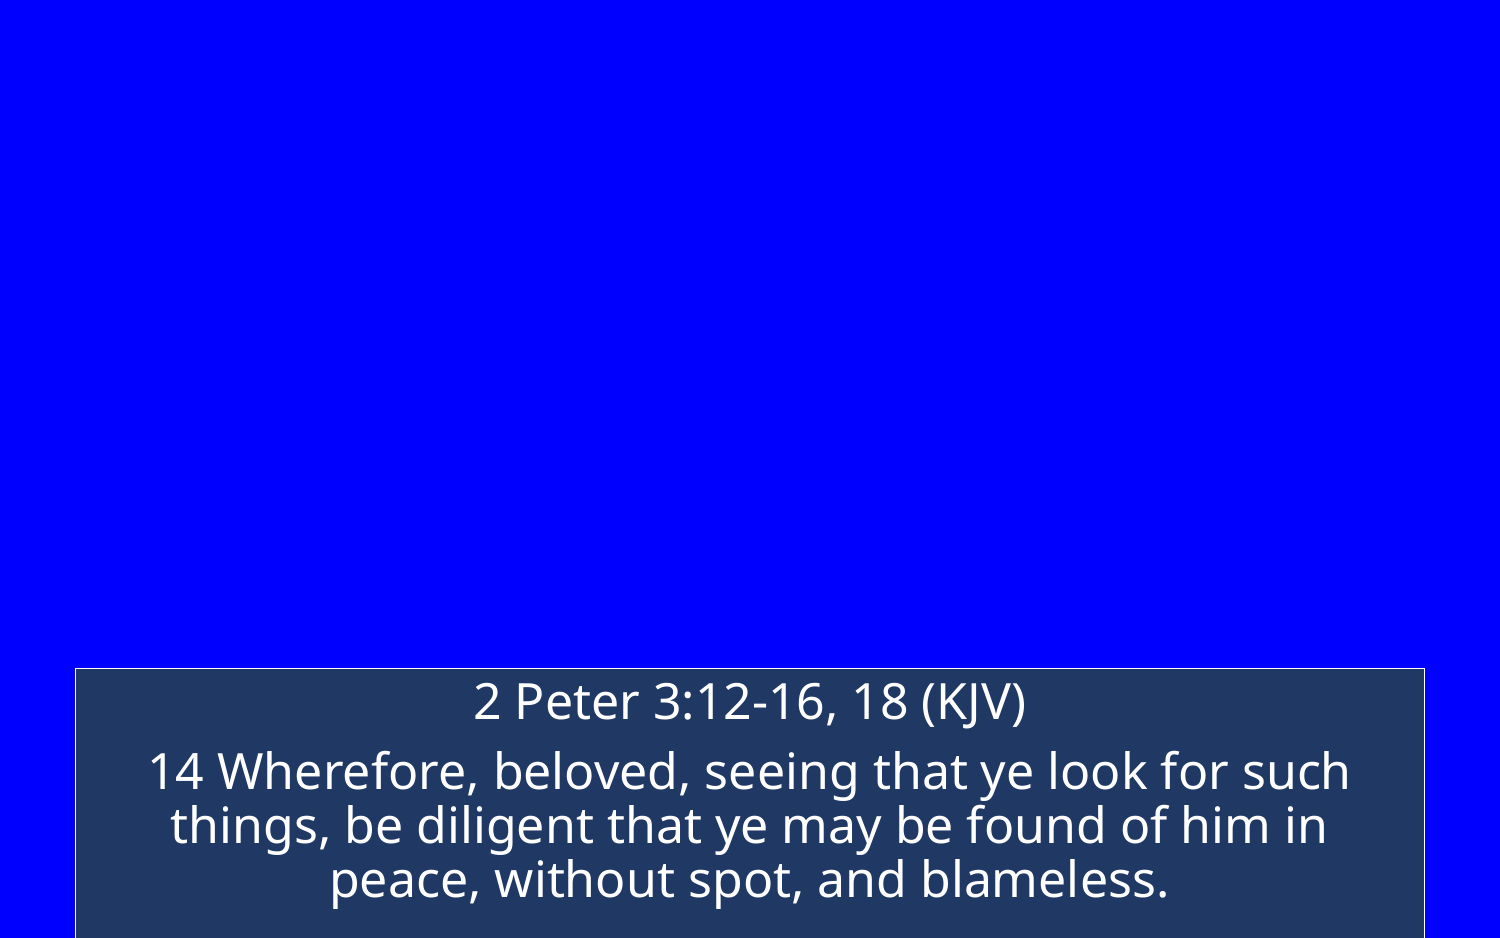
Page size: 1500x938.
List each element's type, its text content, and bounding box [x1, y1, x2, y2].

subtitle 2 Peter 3:12-16, 18 (KJV) 14 Wherefore, beloved, seeing that ye look for such things, be diligent that ye may be found of him in peace, without spot, and blameless. [75, 668, 1425, 938]
